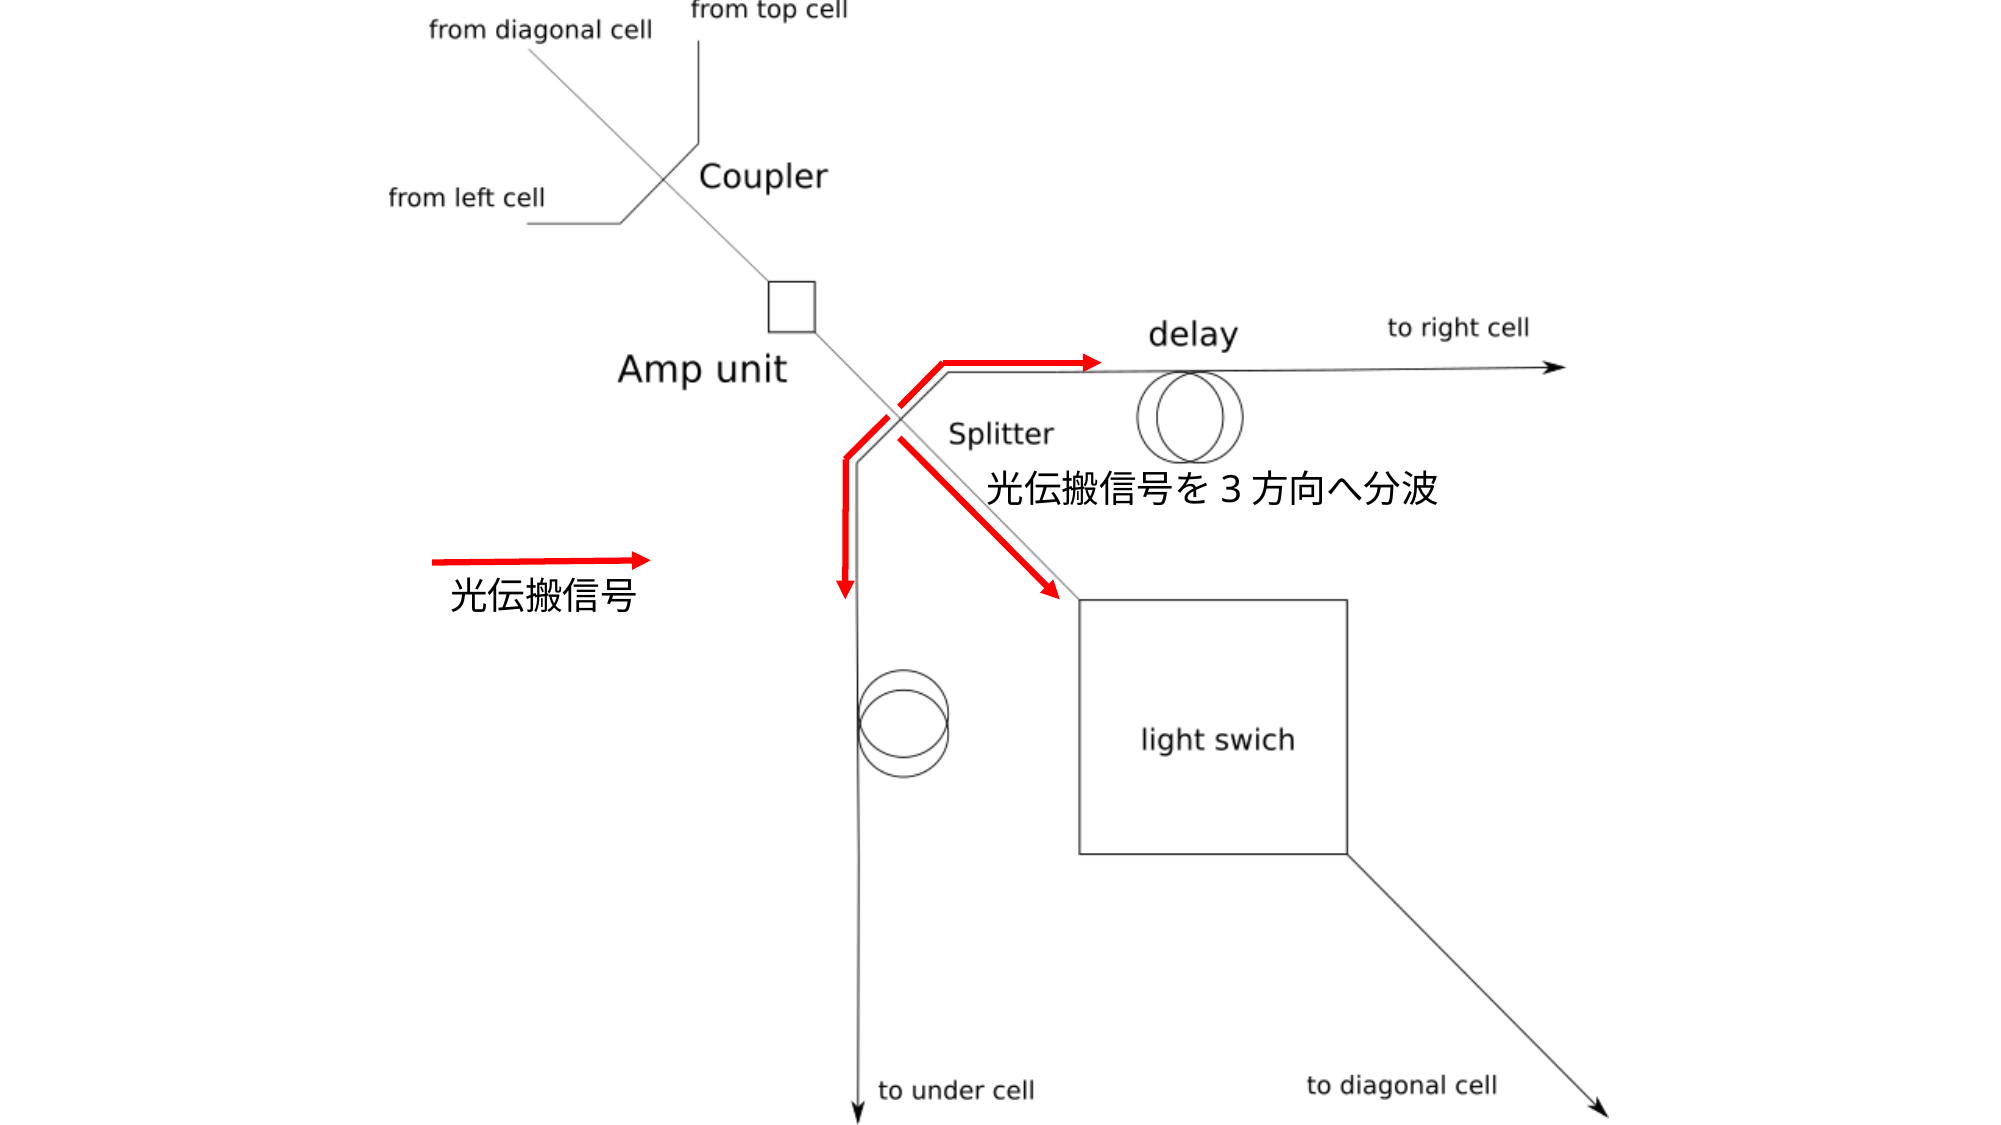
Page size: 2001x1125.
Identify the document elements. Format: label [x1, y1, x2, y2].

text_box [845, 416, 889, 460]
text_box [899, 362, 943, 407]
text_box [899, 437, 1060, 600]
picture [389, 0, 1609, 1125]
